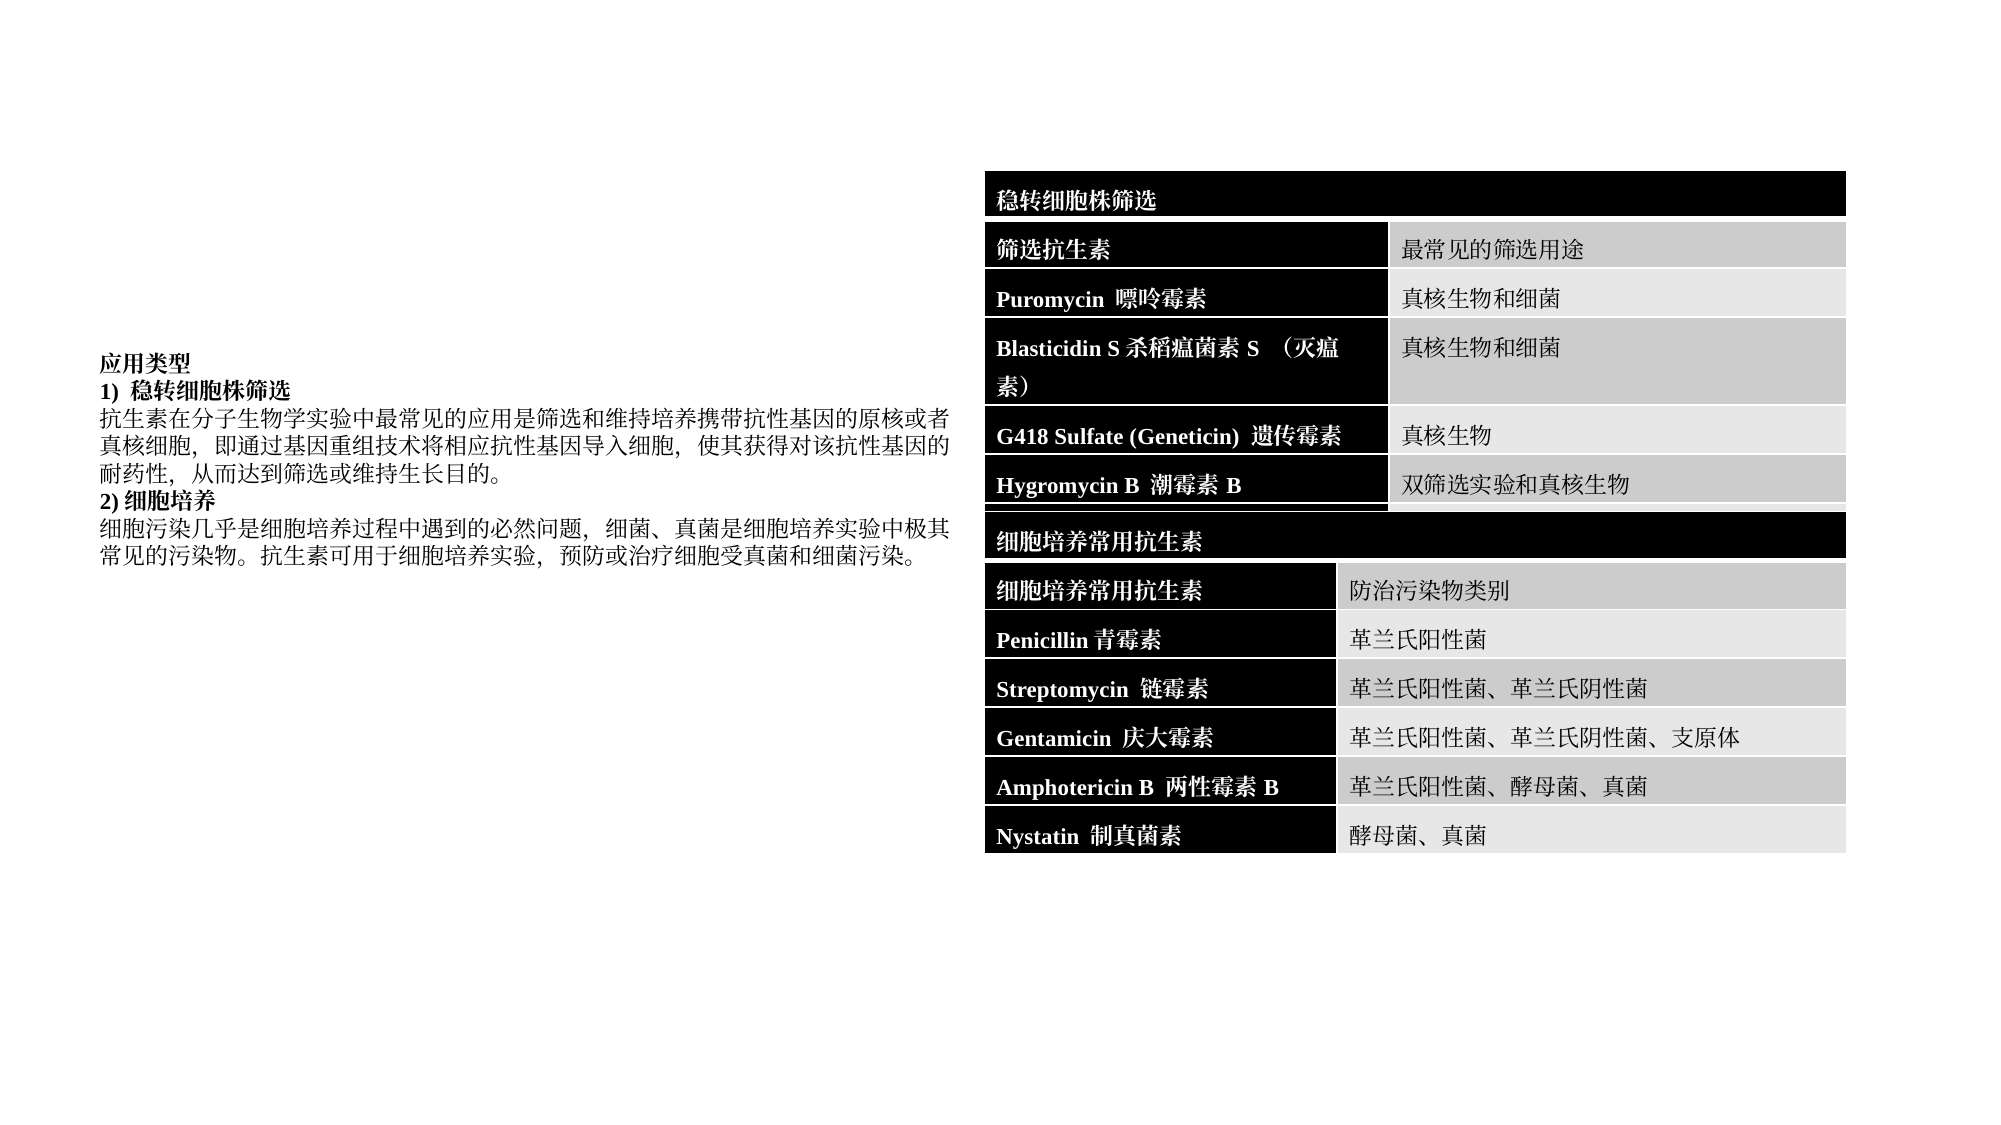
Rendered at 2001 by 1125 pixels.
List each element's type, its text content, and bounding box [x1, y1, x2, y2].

table_cell Puromycin 嘌呤霉素 [985, 269, 1388, 316]
table_cell 酵母菌 [1390, 504, 1846, 511]
table_cell Nystatin 制真菌素 [985, 806, 1336, 853]
table_cell G418 Sulfate (Geneticin) 遗传霉素 [985, 406, 1388, 453]
table_cell 最常见的筛选用途 [1390, 222, 1846, 267]
table_cell 筛选抗生素 [985, 222, 1388, 267]
table_cell Penicillin青霉素 [985, 610, 1336, 657]
table_cell 真核生物和细菌 [1390, 269, 1846, 316]
table_cell 防治污染物类别 [1338, 563, 1846, 609]
table_cell 革兰氏阳性菌 [1338, 610, 1846, 657]
table_cell Amphotericin B 两性霉素B [985, 757, 1336, 804]
table_header 稳转细胞株筛选 [985, 171, 1846, 216]
table_cell 酵母菌、真菌 [1338, 806, 1846, 853]
table_cell 革兰氏阳性菌、酵母菌、真菌 [1338, 757, 1846, 804]
table_cell 细胞培养常用抗生素 [985, 563, 1336, 609]
table_cell Aureobasidin A 金担子素A（AbA） [985, 504, 1388, 511]
table_cell 革兰氏阳性菌、革兰氏阴性菌 [1338, 659, 1846, 706]
table_cell 真核生物和细菌 [1390, 318, 1846, 404]
table_cell Gentamicin 庆大霉素 [985, 708, 1336, 755]
table_header 细胞培养常用抗生素 [985, 512, 1846, 558]
table_cell Blasticidin S杀稻瘟菌素S （灭瘟素） [985, 318, 1388, 404]
table_cell 真核生物 [1390, 406, 1846, 453]
table_cell Hygromycin B 潮霉素B [985, 455, 1388, 502]
table_cell 双筛选实验和真核生物 [1390, 455, 1846, 502]
text_box 应用类型 1) 稳转细胞株筛选 抗生素在分子生物学实验中最常见的应用是筛选和维持培养携带抗性基因的原核或者真核细胞，即通过基因重组技术将相应抗性基因导入细胞，使其获得对该抗性基因的耐药性，从而达到筛选或维持生长目的。 2)细胞培养 细胞污染几乎是细胞培养过程中遇到的必然问题，细菌、真菌是细胞培养实验中极其常见的污染物。抗生素可用于细胞培养实验，预防或治疗细胞受真菌和细菌污染。 [84, 341, 984, 622]
table_cell Streptomycin 链霉素 [985, 659, 1336, 706]
table_cell 革兰氏阳性菌、革兰氏阴性菌、支原体 [1338, 708, 1846, 755]
